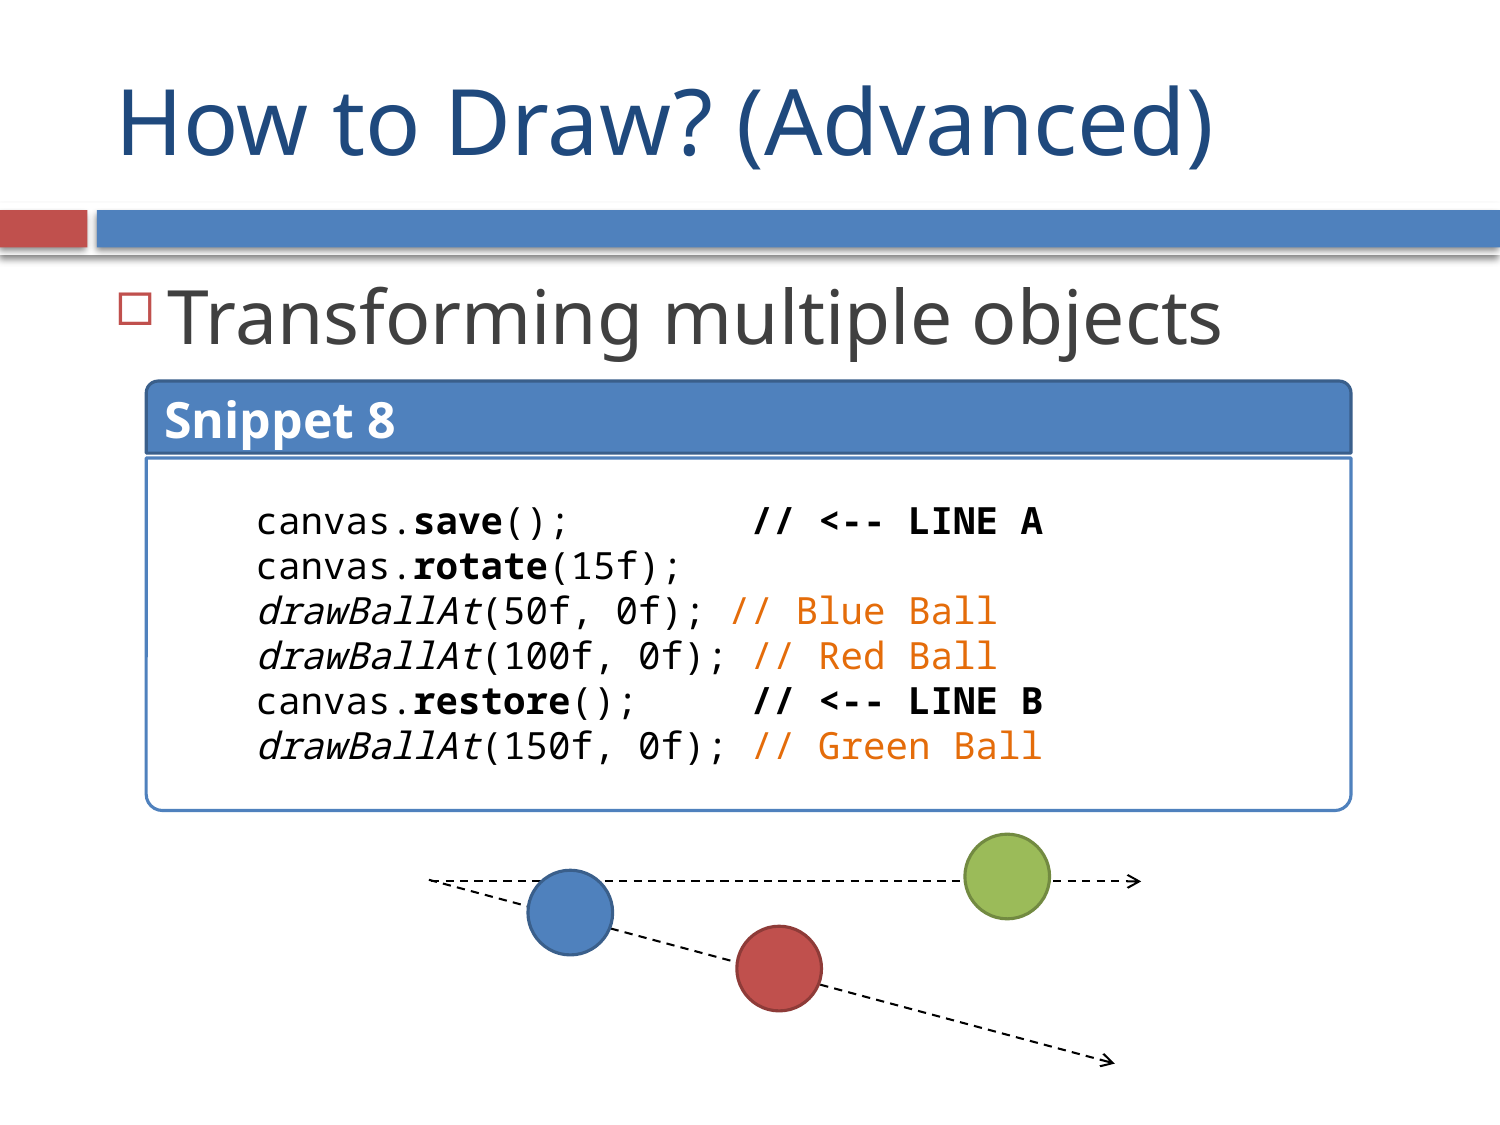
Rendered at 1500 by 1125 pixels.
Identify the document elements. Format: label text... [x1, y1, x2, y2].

list Transforming multiple objects [100, 262, 1438, 1000]
title How to Draw? (Advanced) [100, 37, 1438, 200]
text_box [963, 832, 1052, 881]
text_box Snippet 8 [144, 379, 1353, 455]
text_box [966, 892, 1049, 921]
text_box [417, 924, 1129, 1010]
text_box canvas.save(); // <-- LINE A canvas.rotate(15f); drawBallAt(50f, 0f); // Blue Ball drawBallAt(100f, 0f); // Red Ball canvas.restore(); // <-- LINE B drawBallAt(150f, 0f); // Green Ball [144, 456, 1353, 813]
